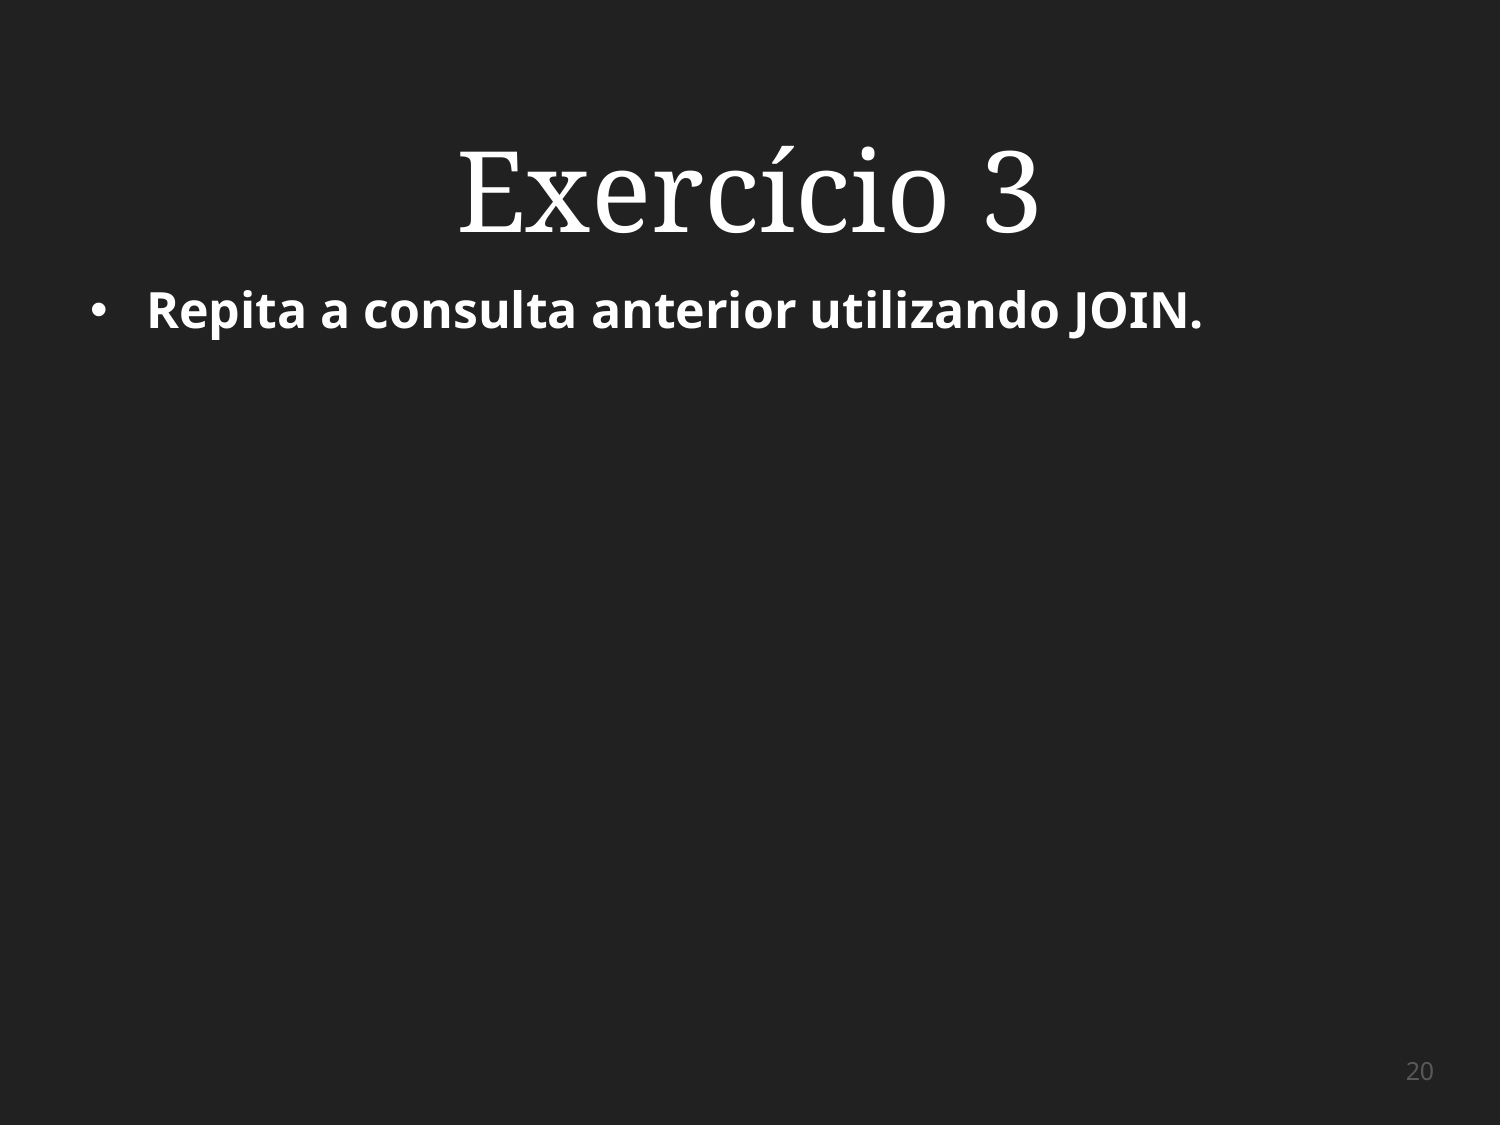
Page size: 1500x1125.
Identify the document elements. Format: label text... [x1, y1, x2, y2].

slide_number ‹#› [1401, 1042, 1494, 1103]
title Exercício 3 [75, 0, 1425, 262]
list Repita a consulta anterior utilizando JOIN. [75, 262, 1425, 1005]
